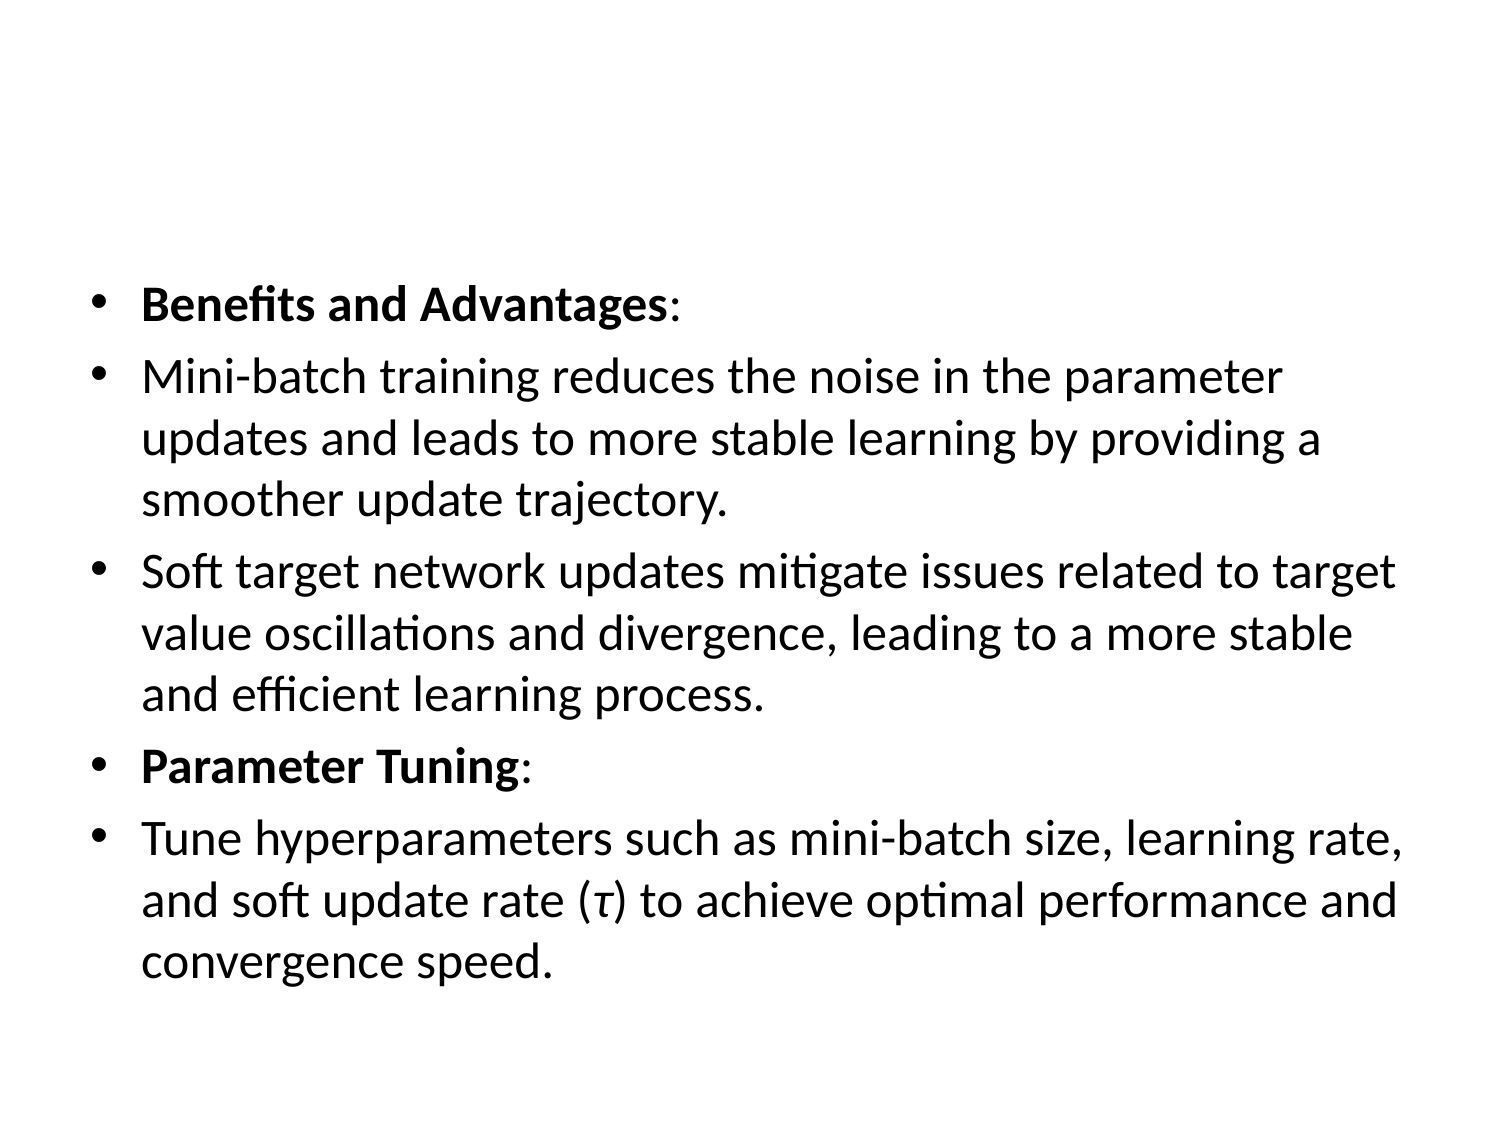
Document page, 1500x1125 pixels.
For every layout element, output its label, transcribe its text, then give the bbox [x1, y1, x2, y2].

list Benefits and Advantages: Mini-batch training reduces the noise in the parameter updates and leads to more stable learning by providing a smoother update trajectory. Soft target network updates mitigate issues related to target value oscillations and divergence, leading to a more stable and efficient learning process. Parameter Tuning: Tune hyperparameters such as mini-batch size, learning rate, and soft update rate (τ) to achieve optimal performance and convergence speed. [75, 262, 1425, 1005]
